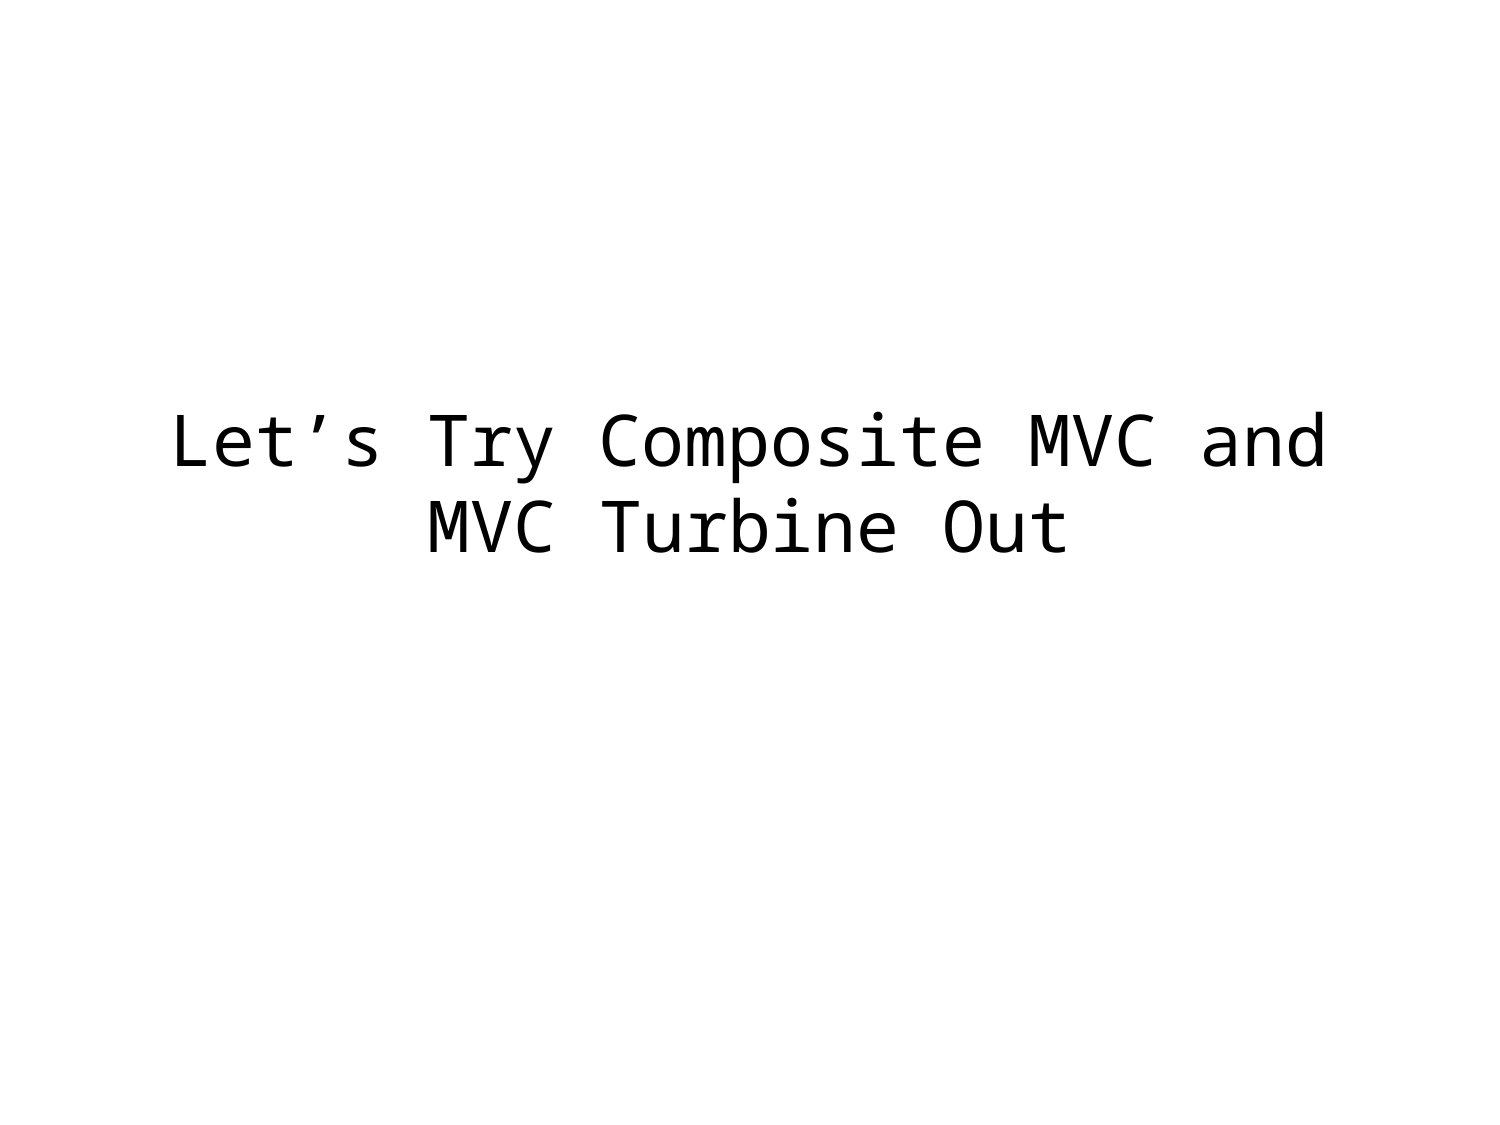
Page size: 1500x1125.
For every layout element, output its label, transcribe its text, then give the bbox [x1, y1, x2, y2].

title Let’s Try Composite MVC and MVC Turbine Out [75, 387, 1425, 575]
